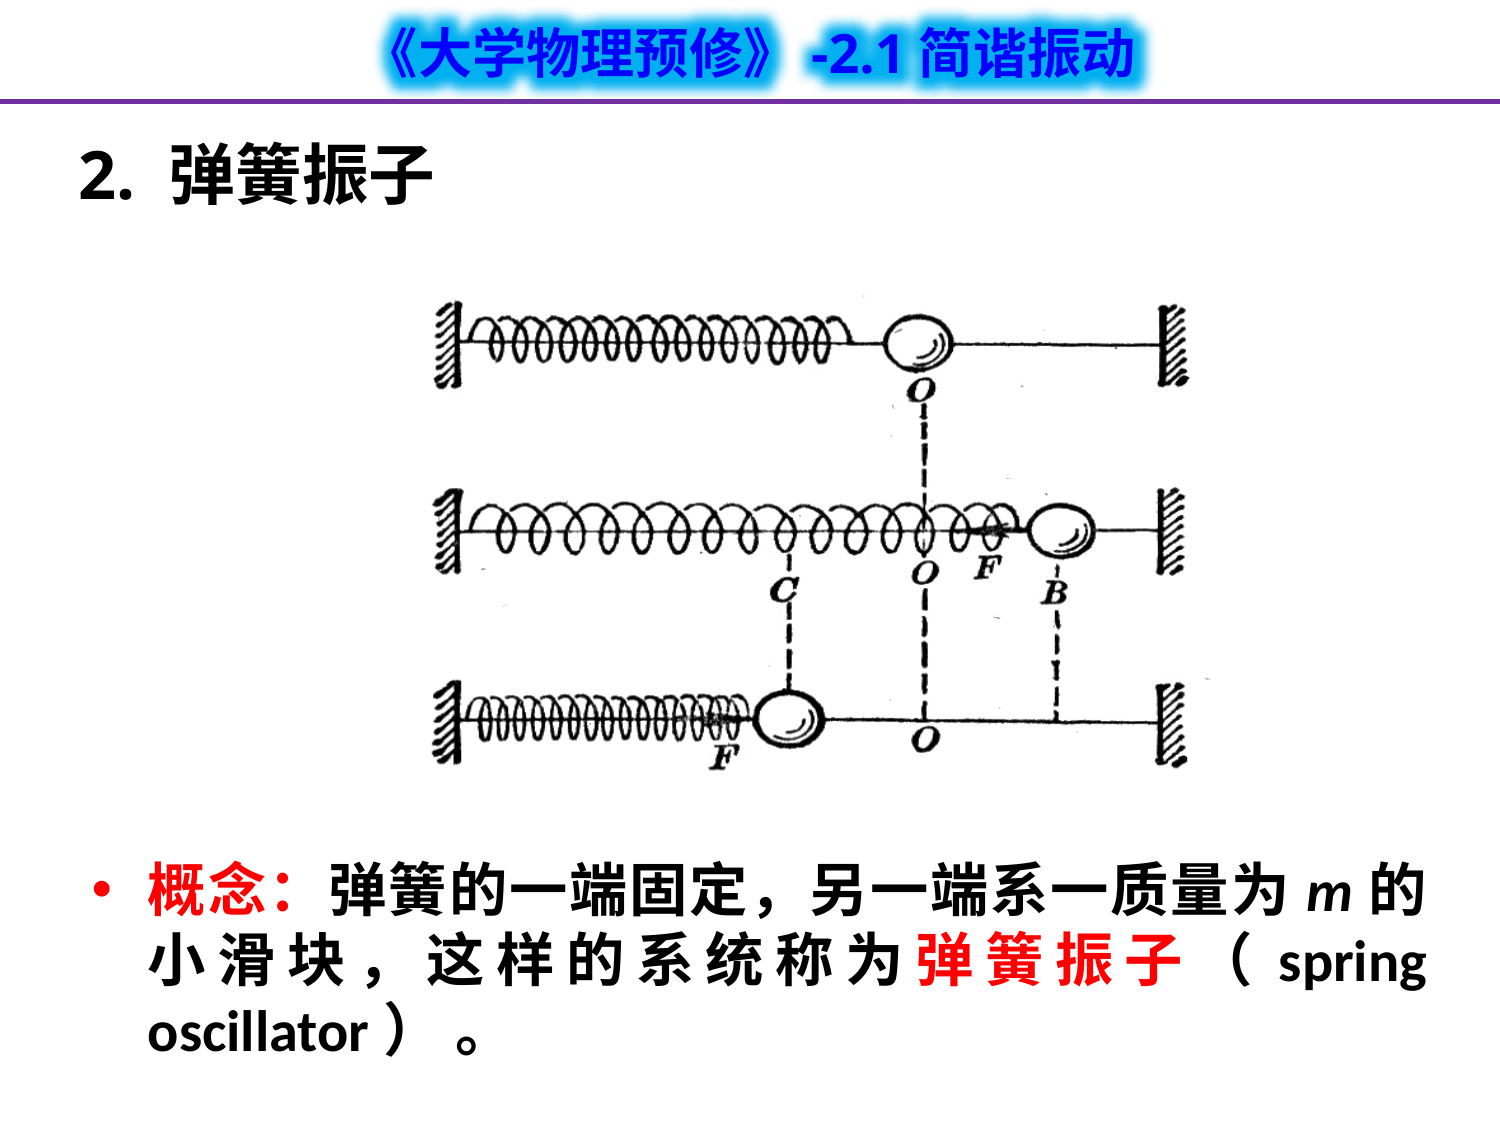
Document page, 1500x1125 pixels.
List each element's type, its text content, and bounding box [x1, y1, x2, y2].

picture [371, 243, 1247, 823]
text_box 2. 弹簧振子 [64, 114, 995, 232]
list 概念：弹簧的一端固定，另一端系一质量为m的小滑块，这样的系统称为弹簧振子（spring oscillator） 。 [76, 846, 1442, 1059]
